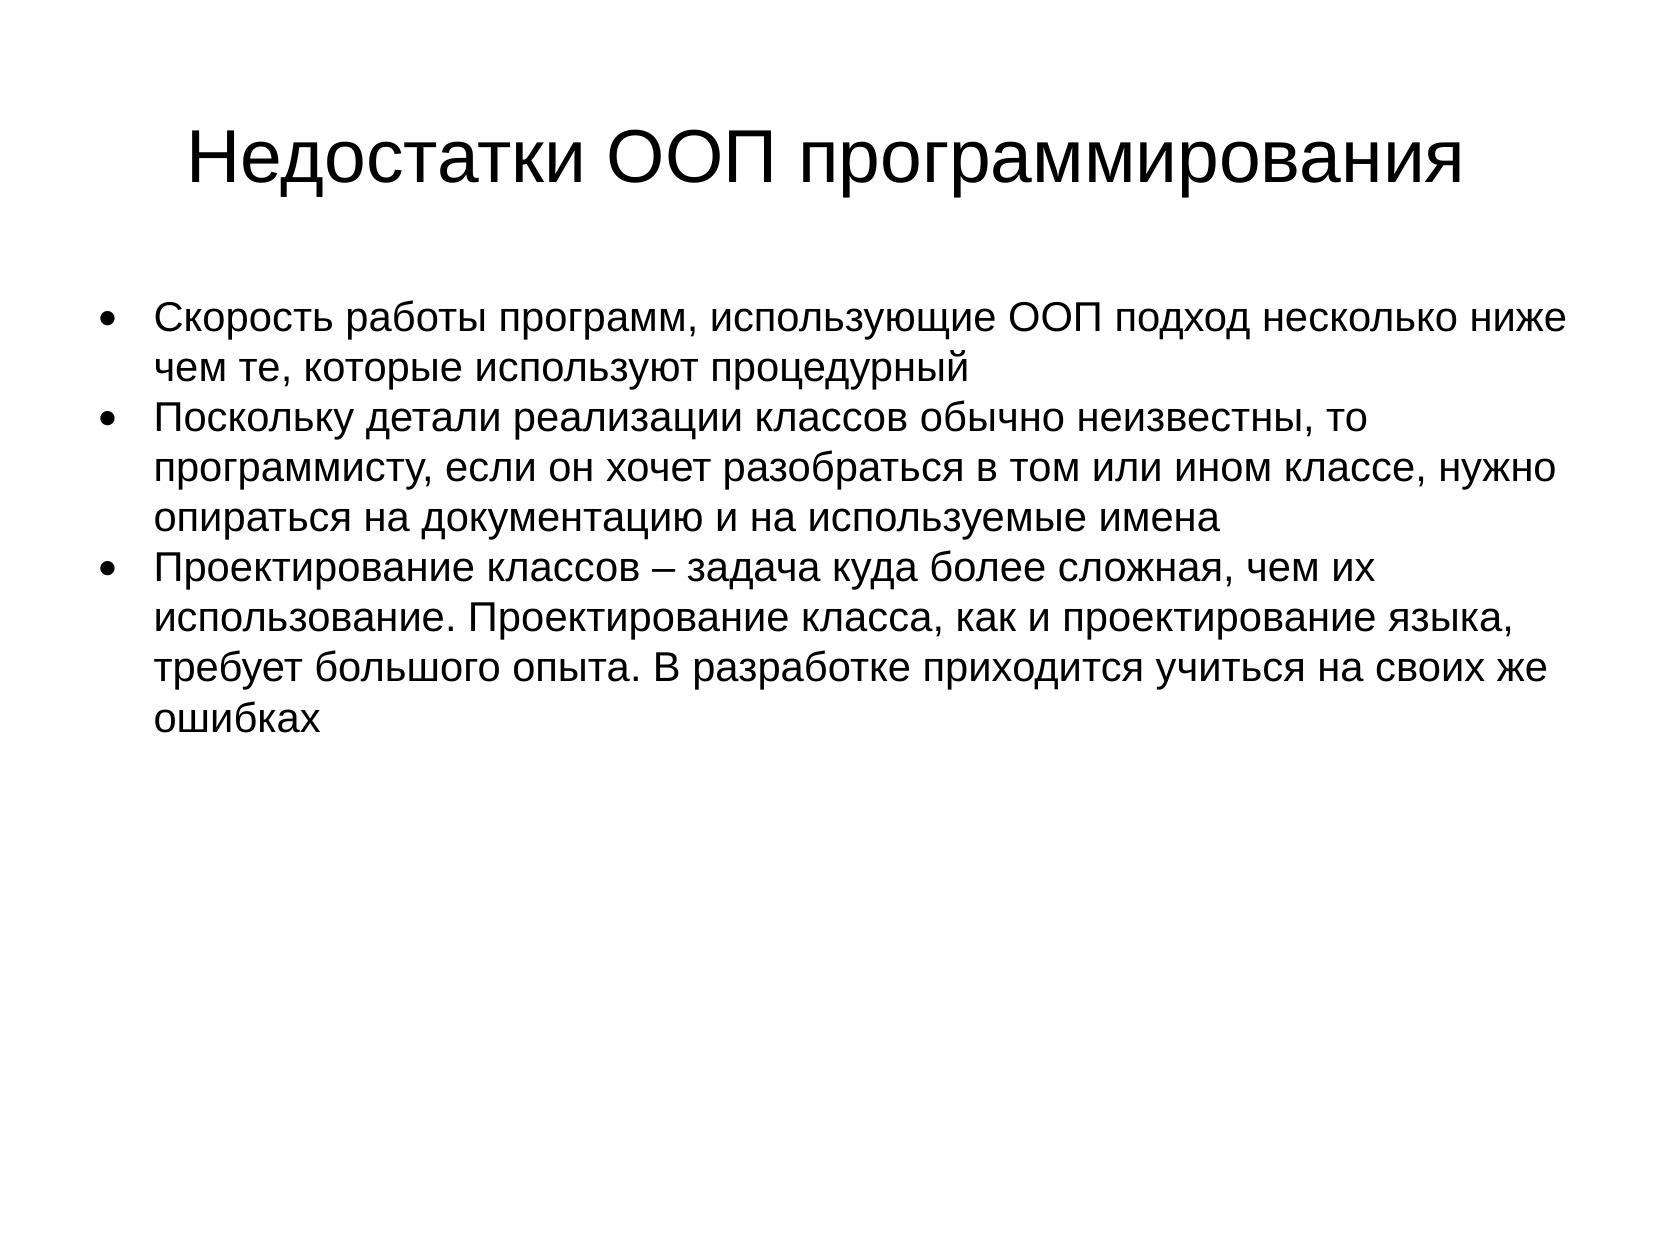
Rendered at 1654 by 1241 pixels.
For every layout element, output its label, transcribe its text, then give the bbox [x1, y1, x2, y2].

text_box Скорость работы программ, использующие ООП подход несколько ниже чем те, которые используют процедурный Поскольку детали реализации классов обычно неизвестны, то программисту, если он хочет разобраться в том или ином классе, нужно опираться на документацию и на используемые имена Проектирование классов – задача куда более сложная, чем их использование. Проектирование класса, как и проектирование языка, требует большого опыта. В разработке приходится учиться на своих же ошибках [82, 290, 1571, 1009]
text_box Недостатки ООП программирования [82, 49, 1571, 257]
